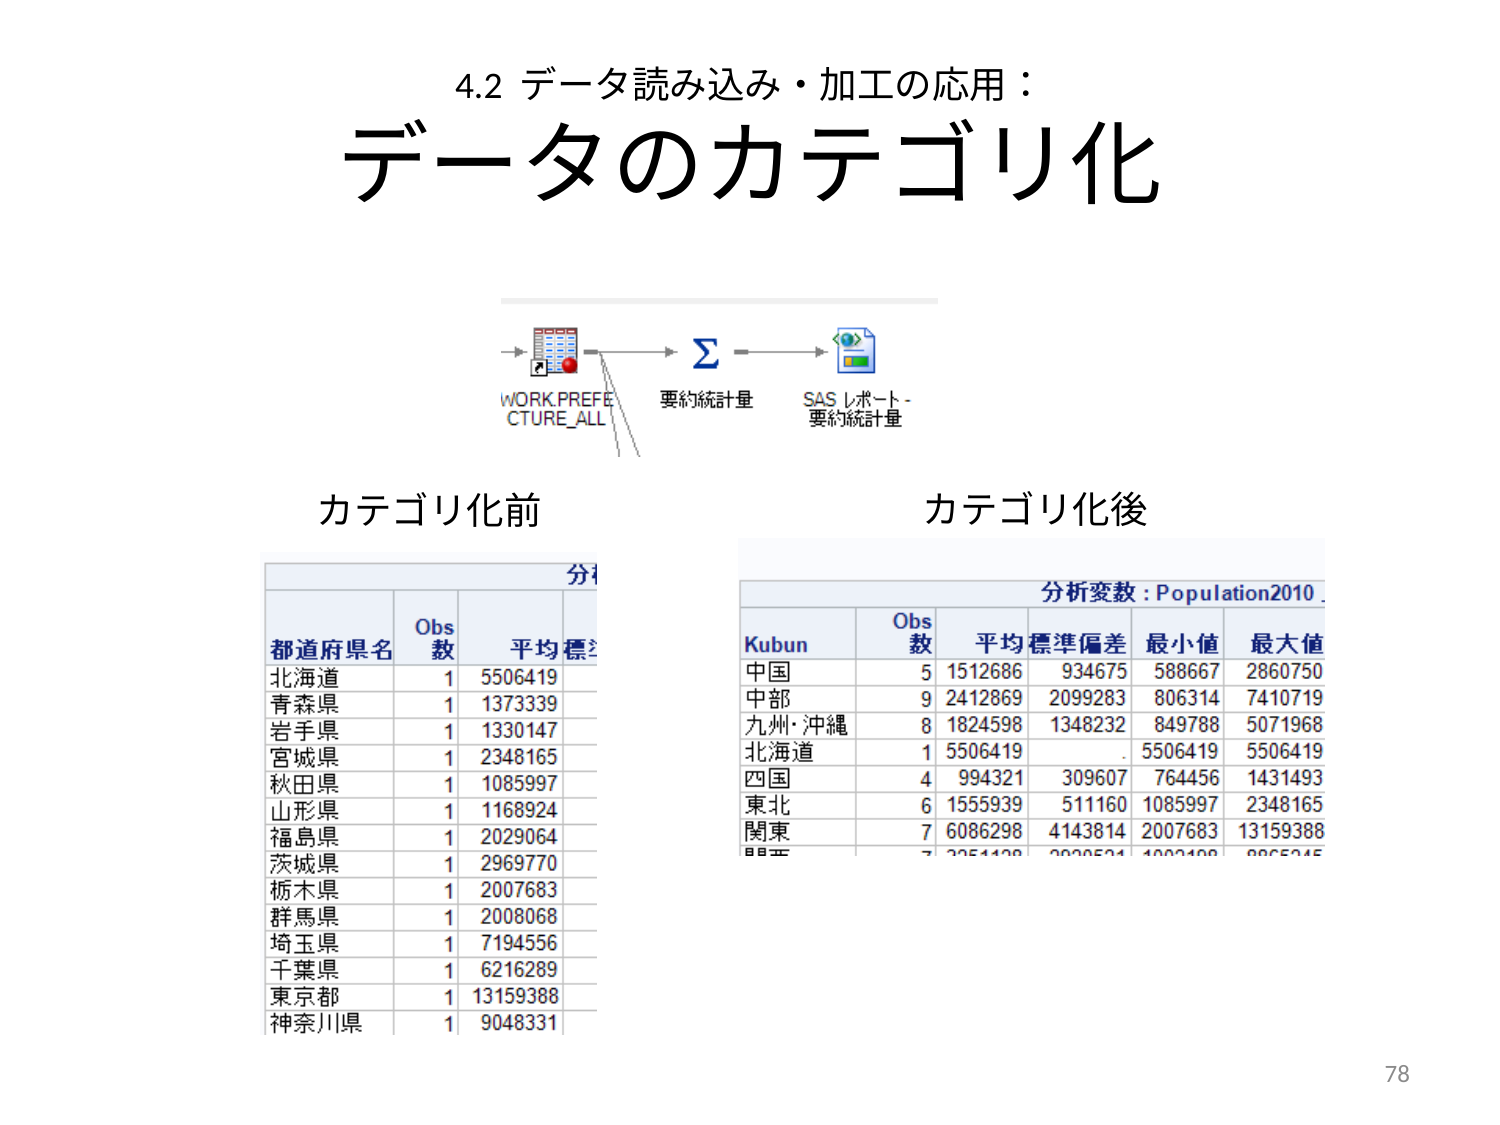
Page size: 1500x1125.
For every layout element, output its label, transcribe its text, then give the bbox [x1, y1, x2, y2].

title 4.2 データ読み込み・加工の応用： データのカテゴリ化 [75, 45, 1425, 233]
slide_number 77 [1074, 1042, 1425, 1103]
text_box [260, 298, 1325, 1036]
